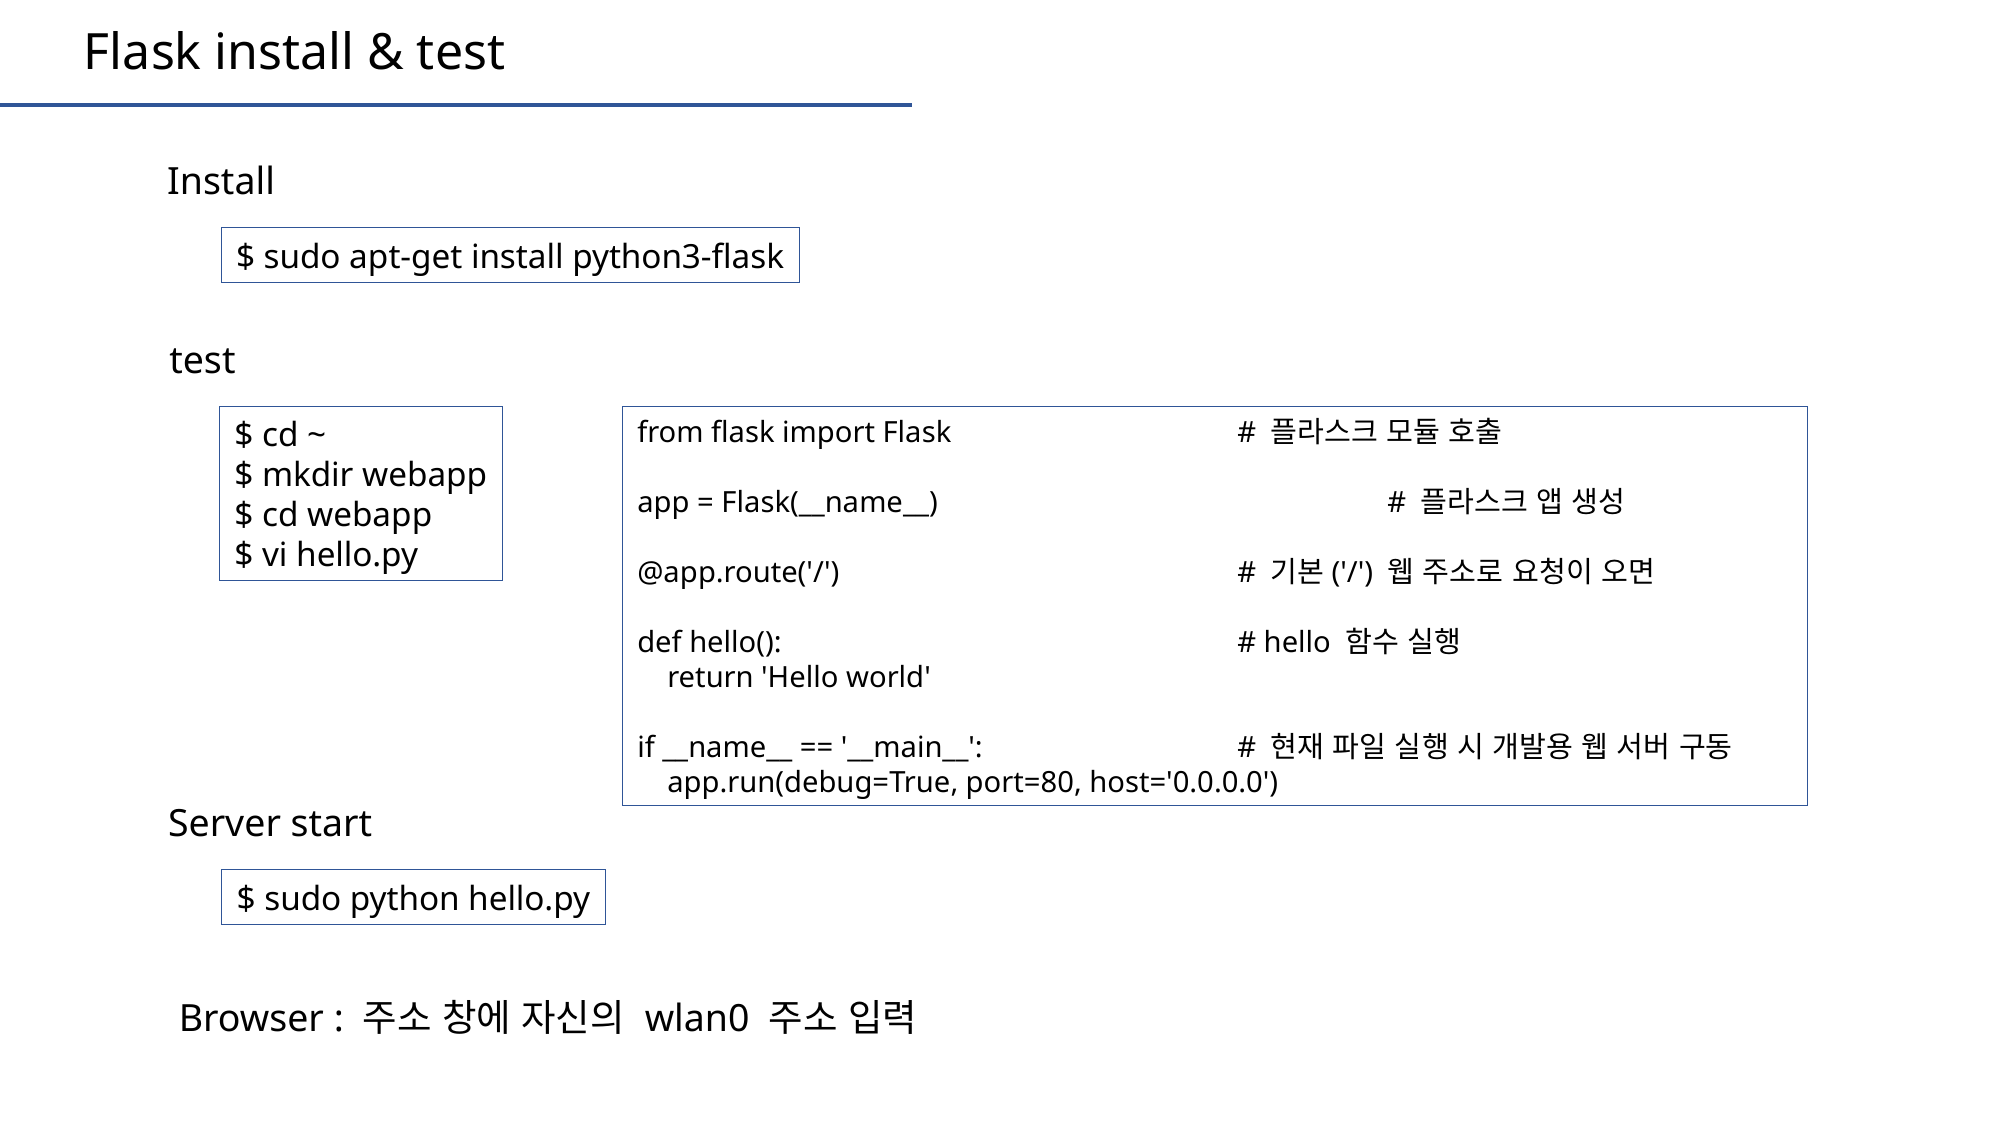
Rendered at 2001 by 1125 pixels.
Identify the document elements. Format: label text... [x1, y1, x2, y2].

text_box $ cd ~ $ mkdir webapp $ cd webapp $ vi hello.py [219, 406, 503, 581]
text_box Browser : 주소 창에 자신의 wlan0 주소 입력 [164, 986, 932, 1046]
text_box Server start [153, 791, 388, 852]
text_box $ sudo apt-get install python3-flask [221, 227, 800, 283]
text_box $ sudo python hello.py [221, 869, 606, 925]
text_box from flask import Flask # 플라스크 모듈 호출 app = Flask(__name__) # 플라스크 앱 생성 @app.route('/') # 기본('/') 웹 주소로 요청이 오면 def hello(): # hello 함수 실행 return 'Hello world' if __name__ == '__main__': # 현재 파일 실행 시 개발용 웹 서버 구동 app.run(debug=True, port=80, host='0.0.0.0') [622, 406, 1808, 806]
text_box Flask install & test [69, 12, 521, 88]
text_box Install [152, 149, 290, 210]
text_box test [154, 328, 251, 388]
